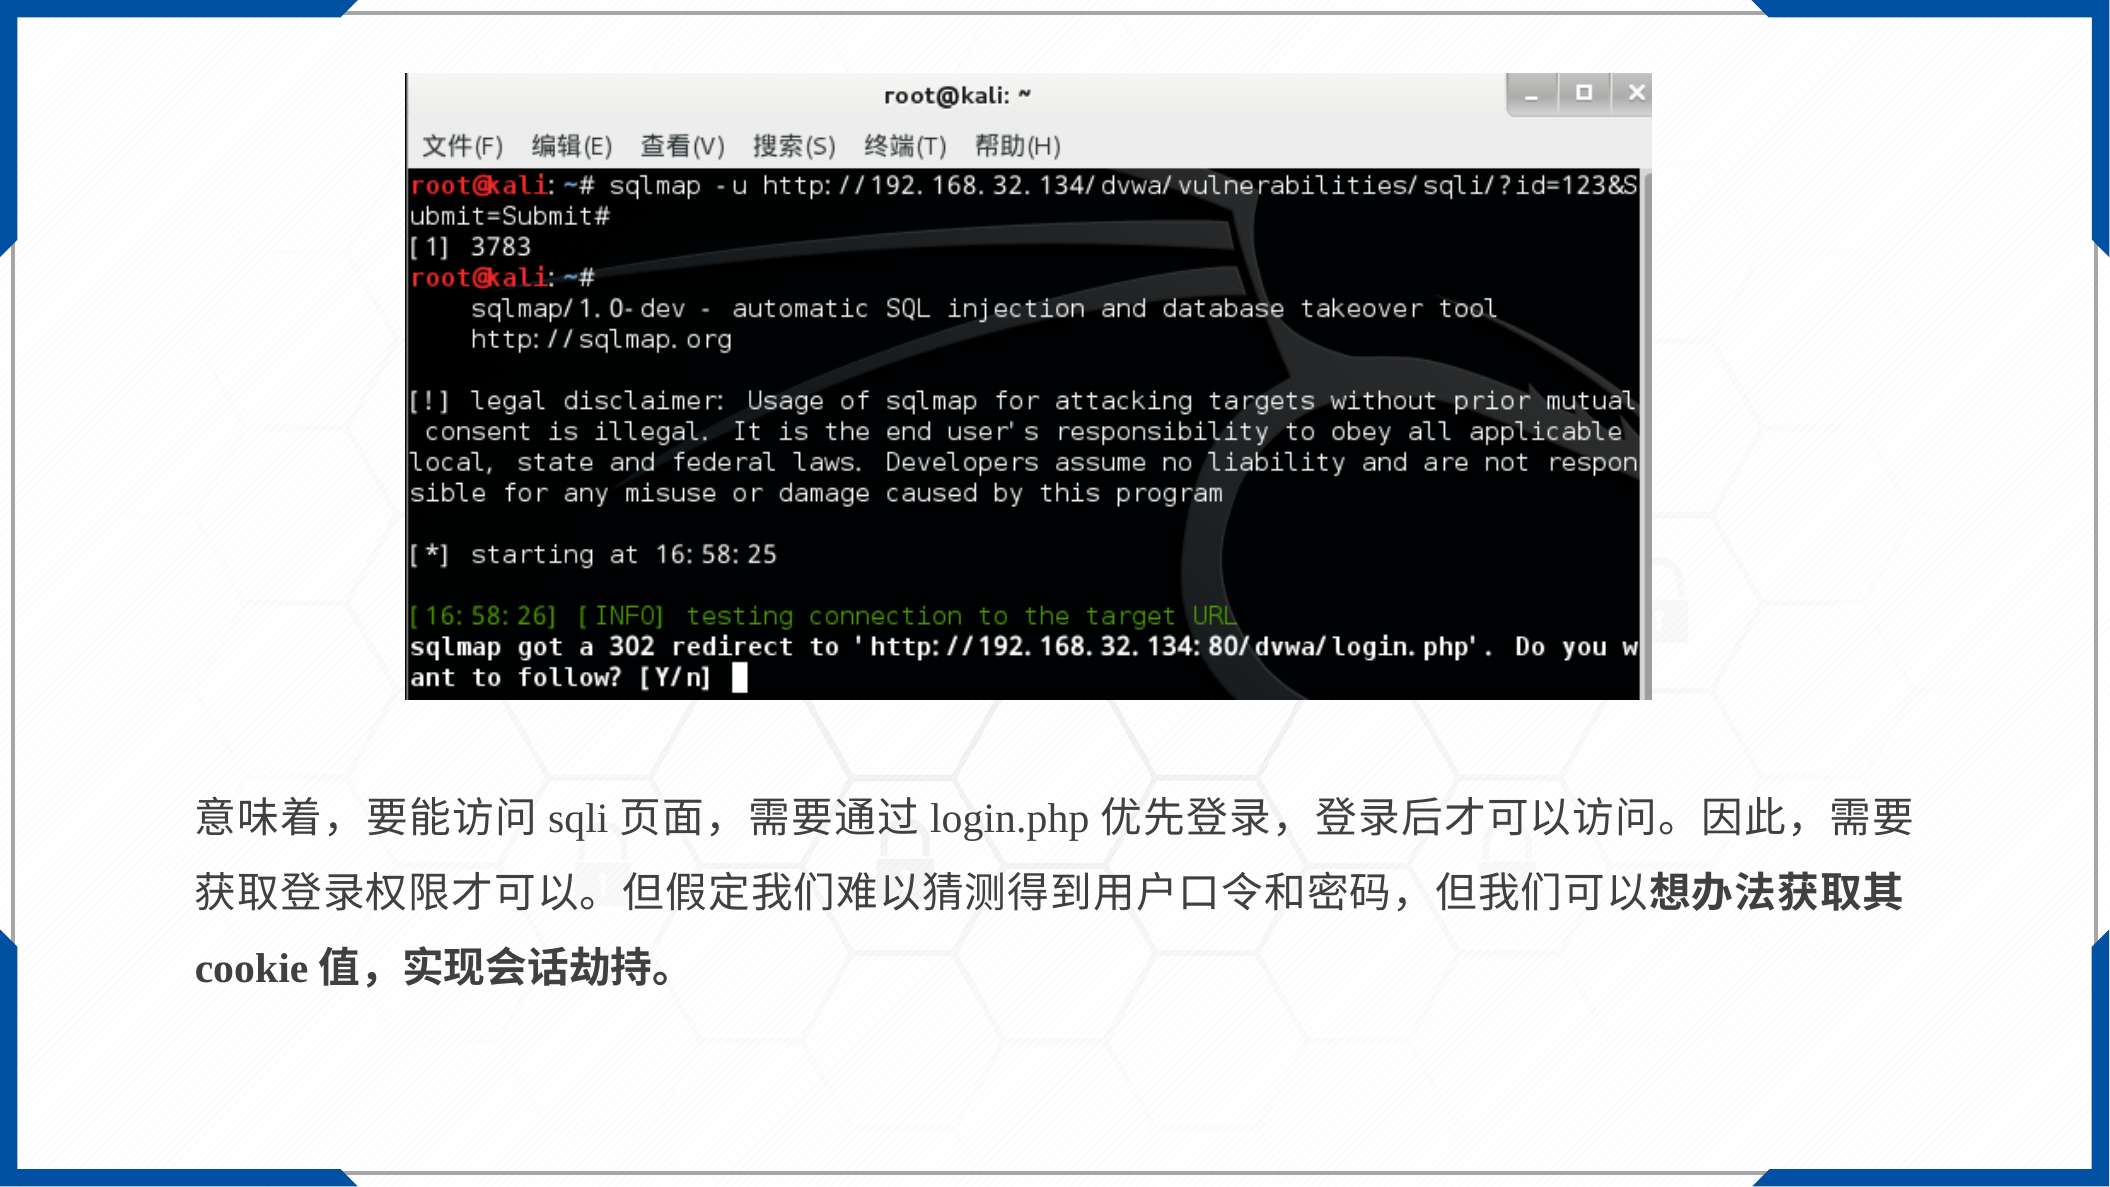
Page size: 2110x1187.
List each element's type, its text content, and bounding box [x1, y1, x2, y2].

picture [80, 0, 2029, 1187]
text_box 意味着，要能访问sqli页面，需要通过login.php优先登录，登录后才可以访问。因此，需要获取登录权限才可以。但假定我们难以猜测得到用户口令和密码，但我们可以想办法获取其cookie值，实现会话劫持。 [180, 758, 1929, 998]
